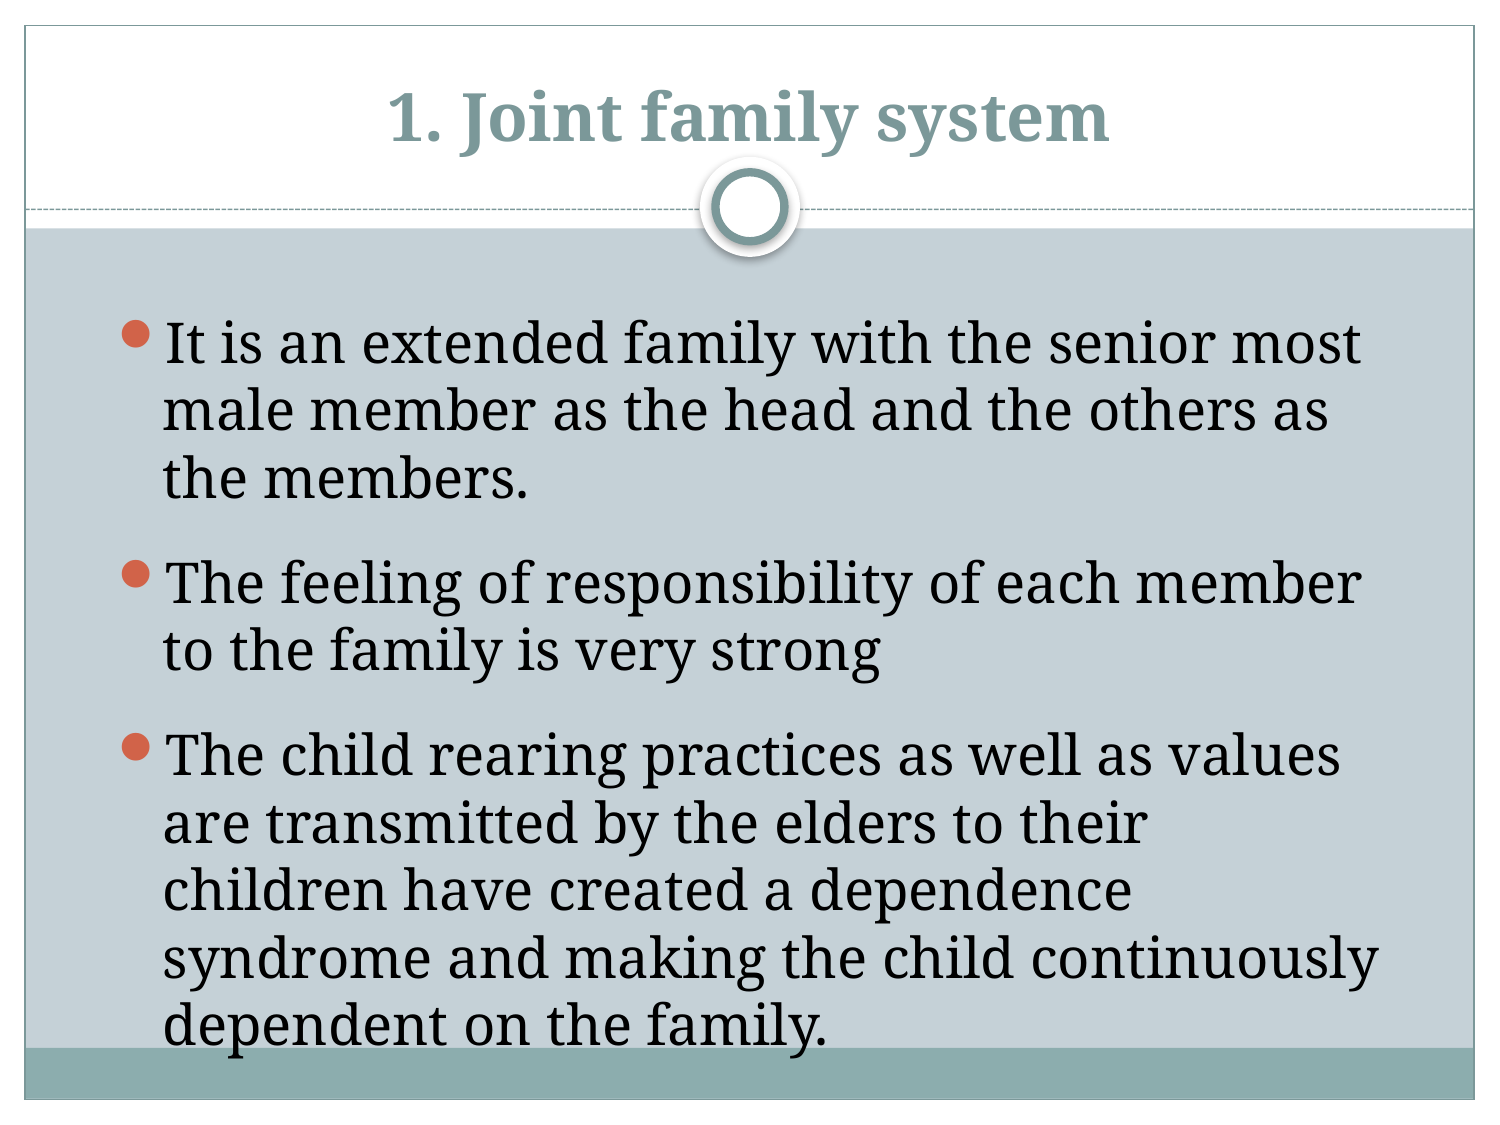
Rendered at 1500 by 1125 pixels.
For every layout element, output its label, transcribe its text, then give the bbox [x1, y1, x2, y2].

title 1. Joint family system [49, 37, 1450, 162]
list It is an extended family with the senior most male member as the head and the others as the members. The feeling of responsibility of each member to the family is very strong The child rearing practices as well as values are transmitted by the elders to their children have created a dependence syndrome and making the child continuously dependent on the family. [103, 299, 1397, 1088]
